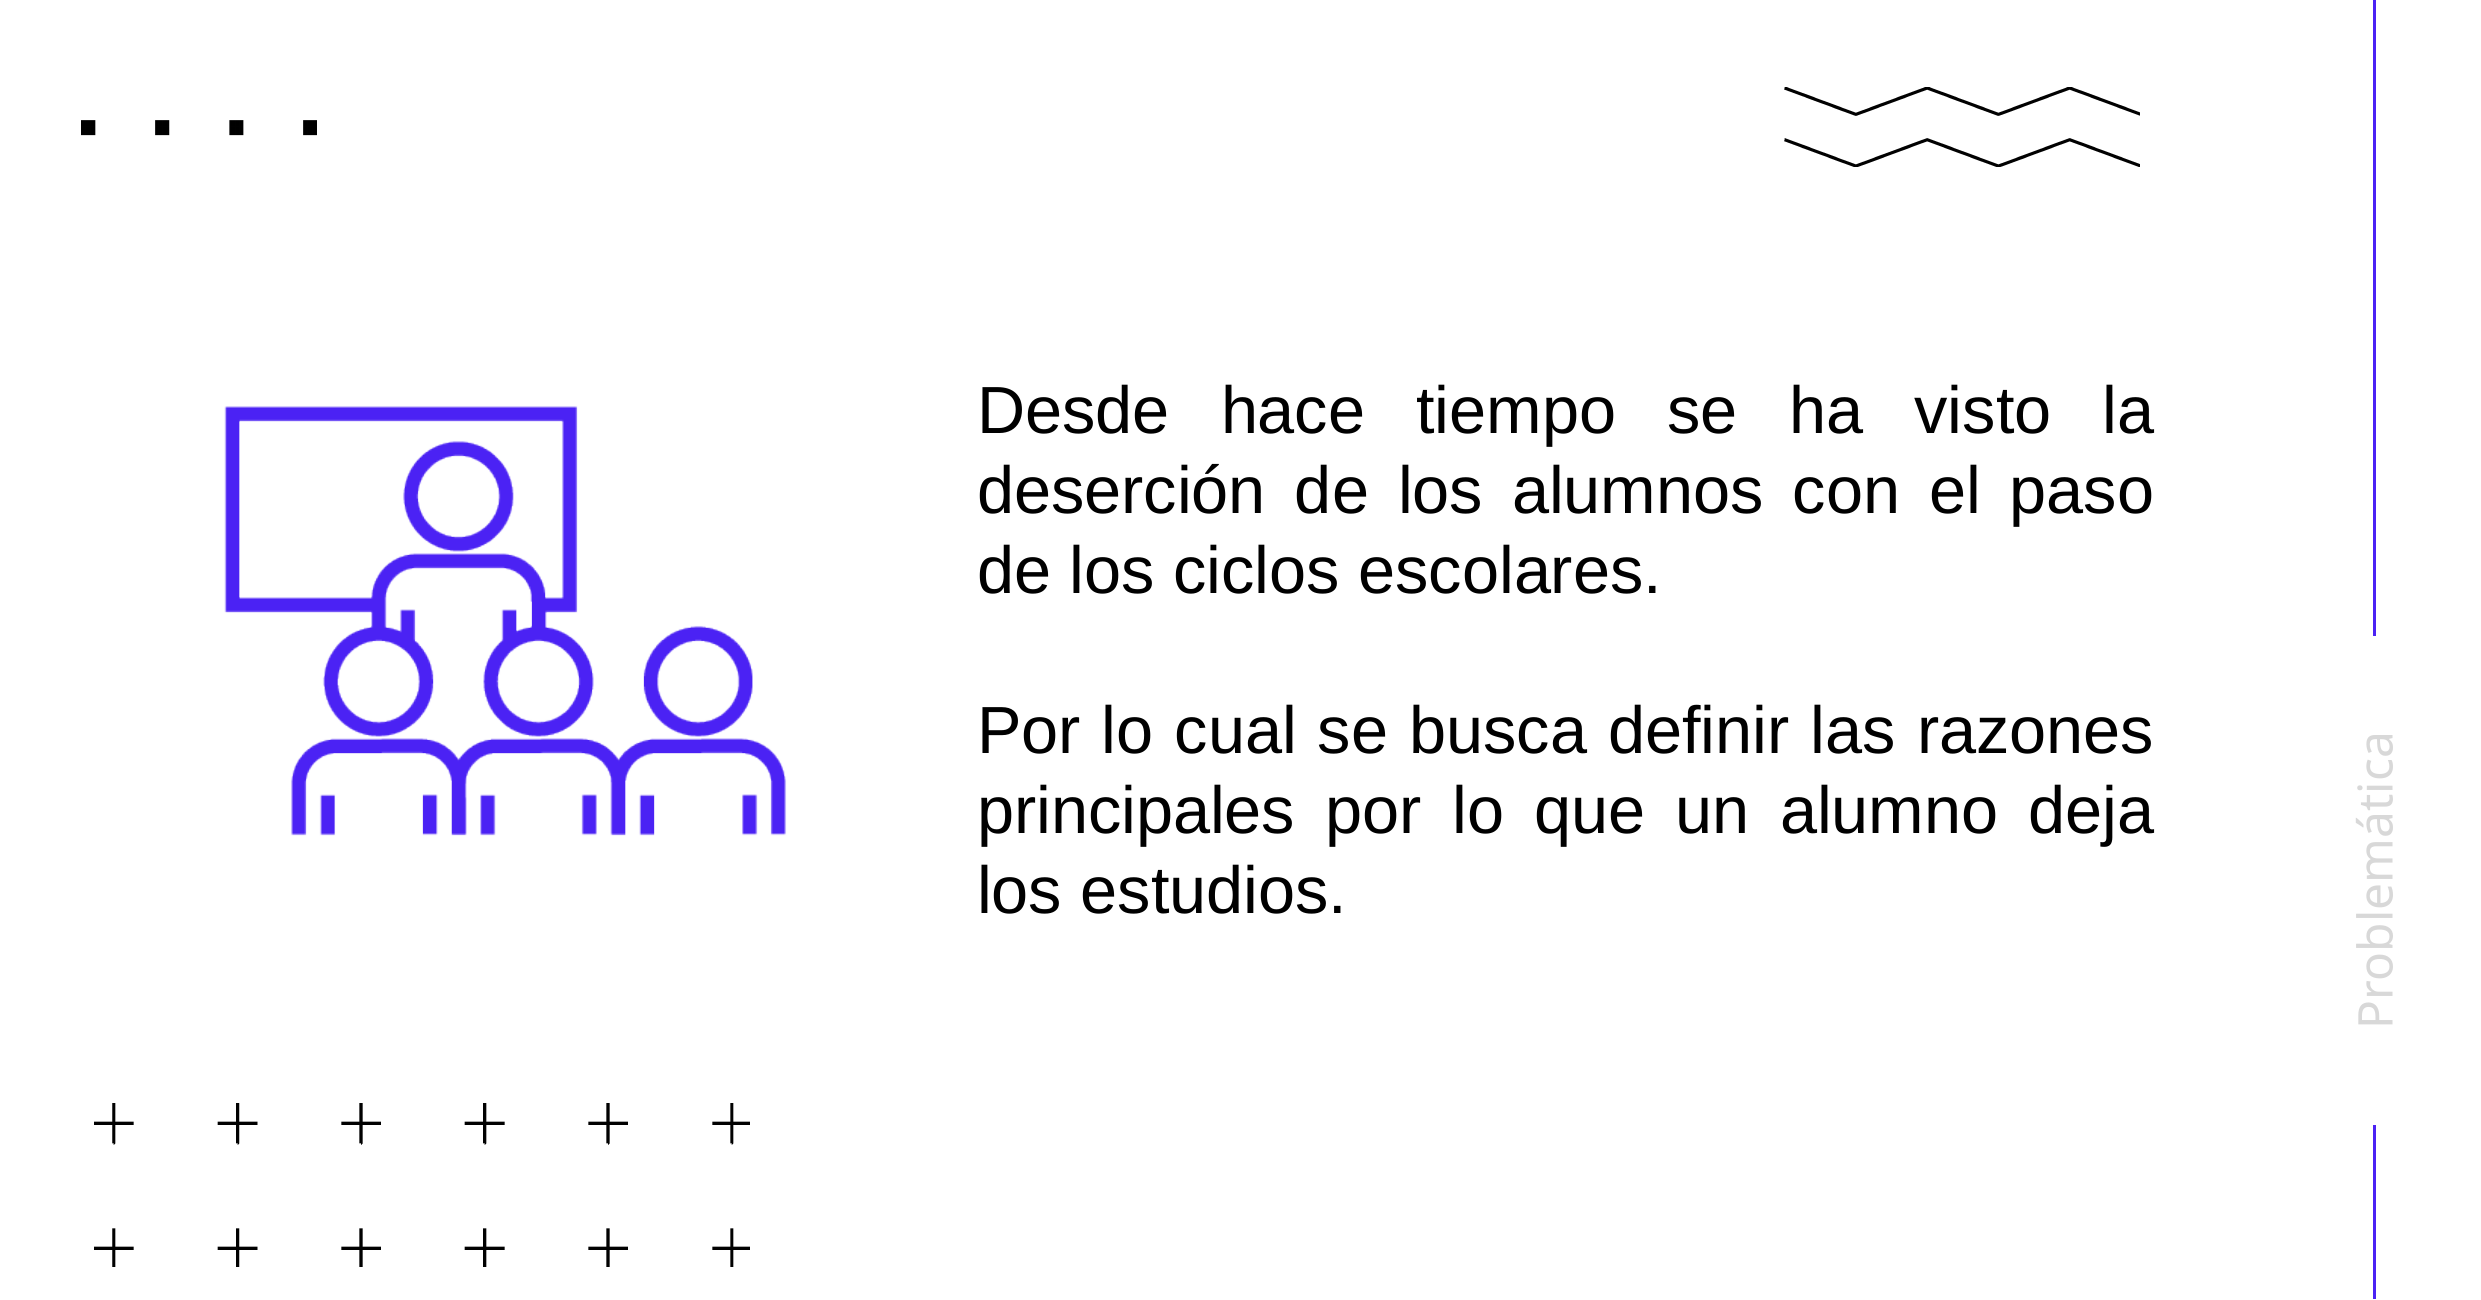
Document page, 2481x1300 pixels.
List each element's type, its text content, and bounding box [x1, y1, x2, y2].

text_box Desde hace tiempo se ha visto la deserción de los alumnos con el paso de los ciclos escolares. Por lo cual se busca definir las razones principales por lo que un alumno deja los estudios. [962, 359, 2170, 934]
picture [1784, 86, 2140, 167]
picture [81, 116, 317, 138]
picture [198, 317, 813, 931]
text_box Problemática [2320, 633, 2429, 1128]
picture [94, 1103, 751, 1267]
